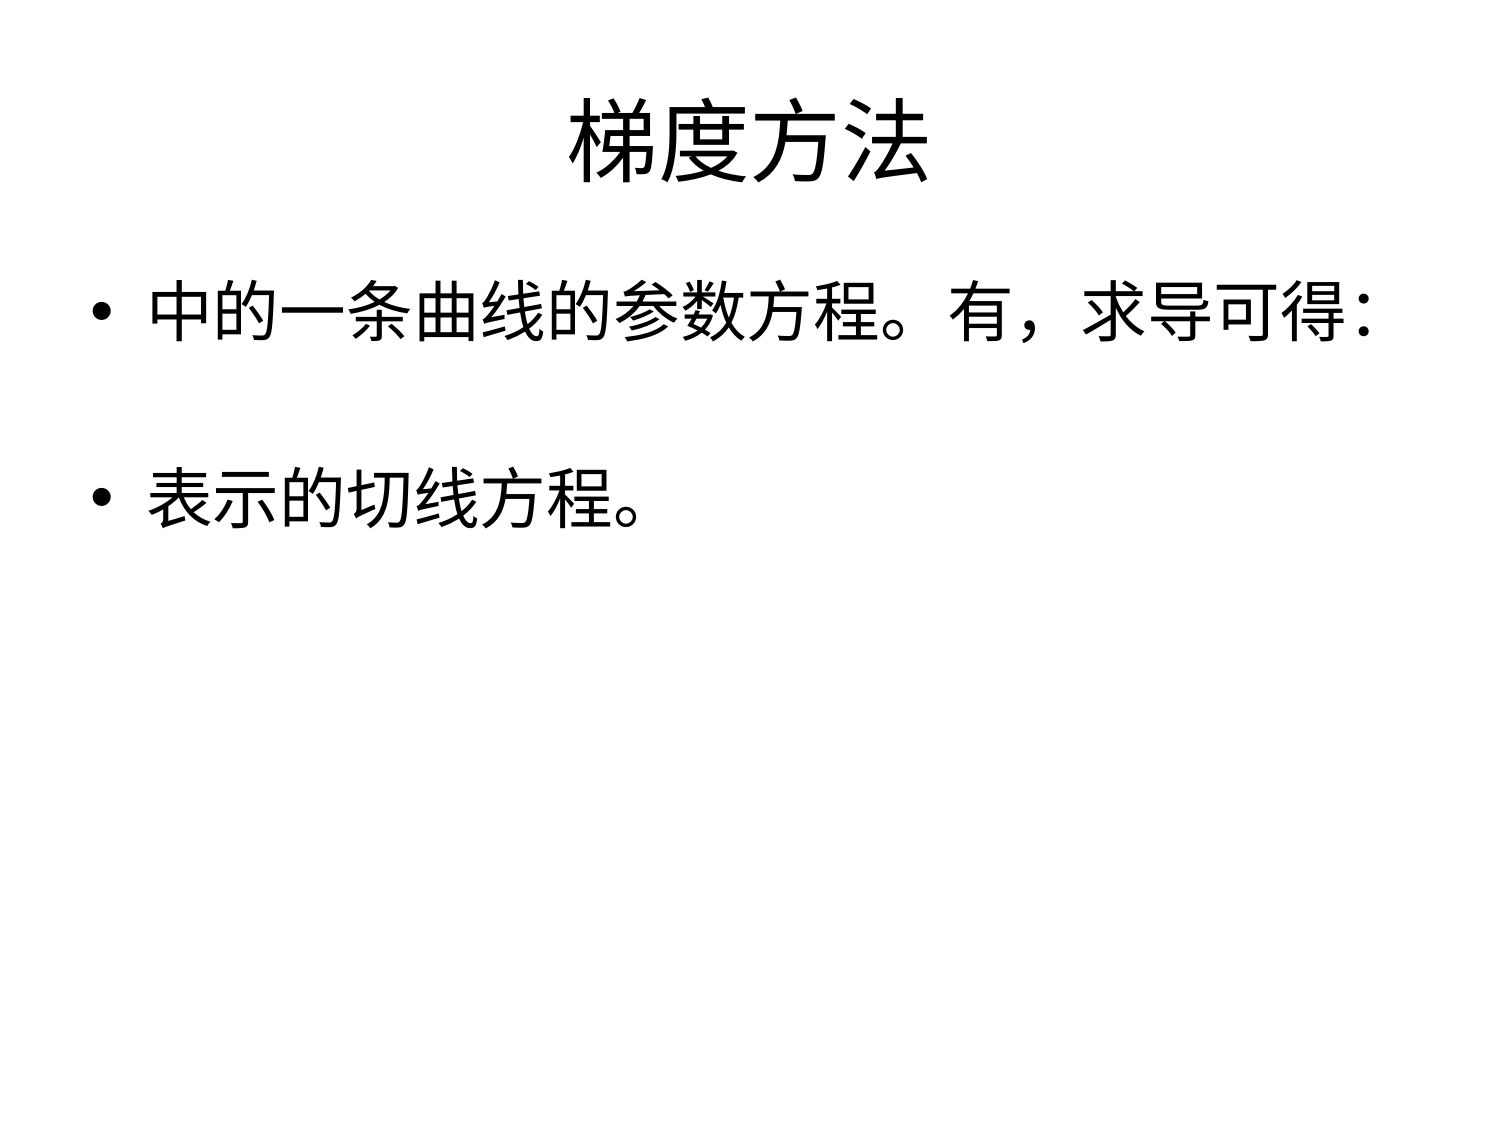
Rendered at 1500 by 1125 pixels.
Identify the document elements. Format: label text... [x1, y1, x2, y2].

title 梯度方法 [75, 45, 1425, 233]
